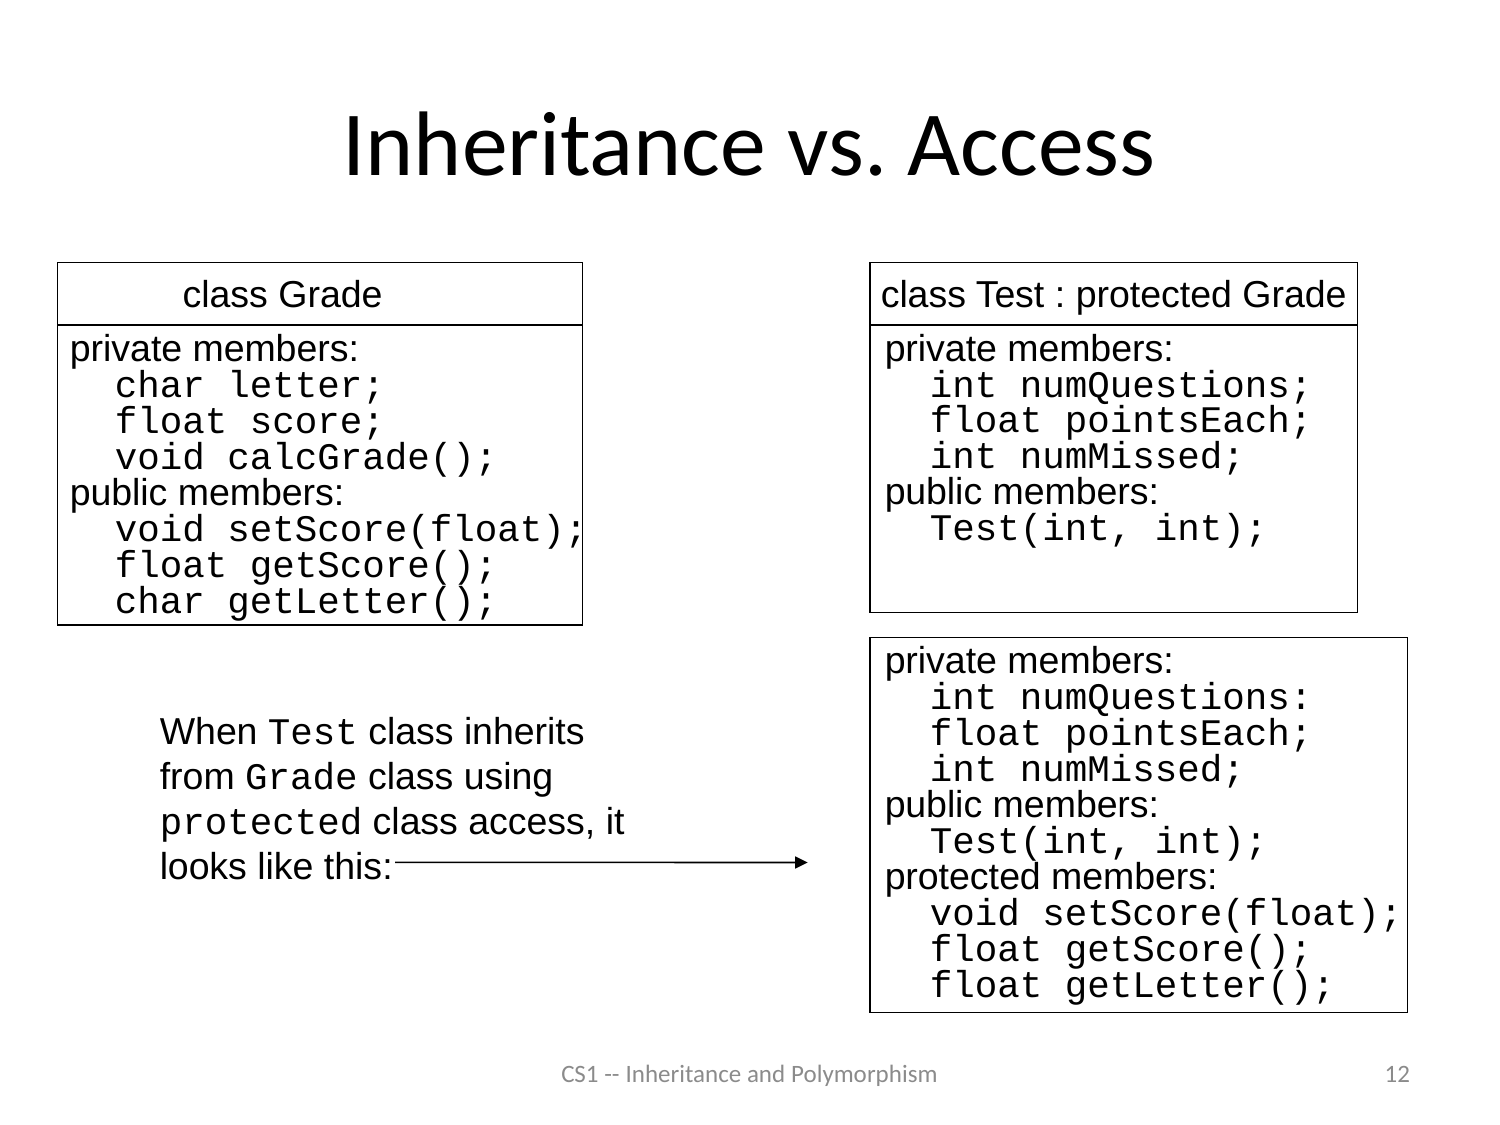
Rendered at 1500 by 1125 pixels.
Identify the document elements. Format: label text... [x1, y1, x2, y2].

footer CS1 -- Inheritance and Polymorphism [512, 1042, 988, 1103]
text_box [54, 262, 1446, 1013]
slide_number 12 [1074, 1042, 1425, 1103]
title Inheritance vs. Access [75, 45, 1425, 233]
